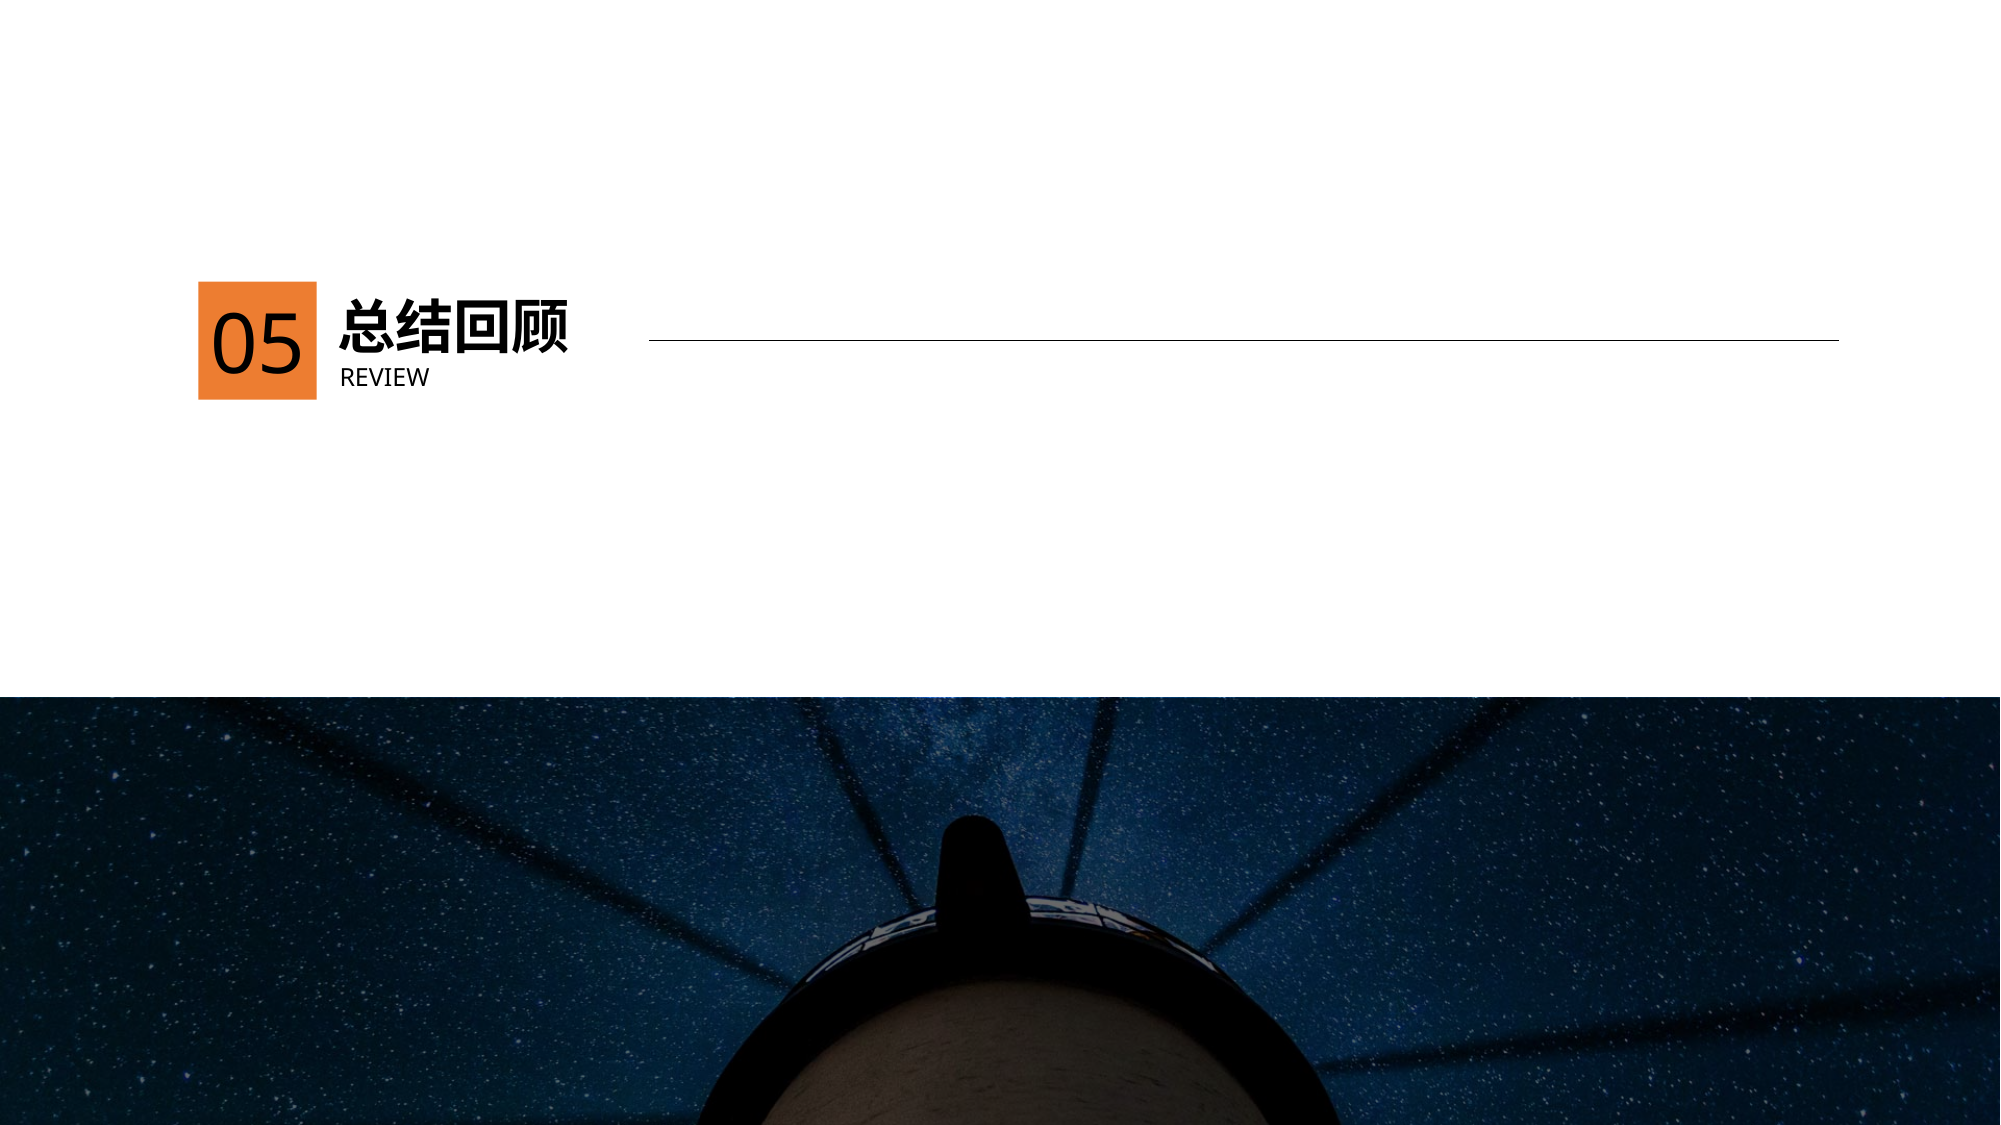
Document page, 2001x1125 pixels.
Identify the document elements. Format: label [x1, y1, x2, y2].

text_box [190, 281, 638, 400]
picture [0, 697, 2000, 1125]
